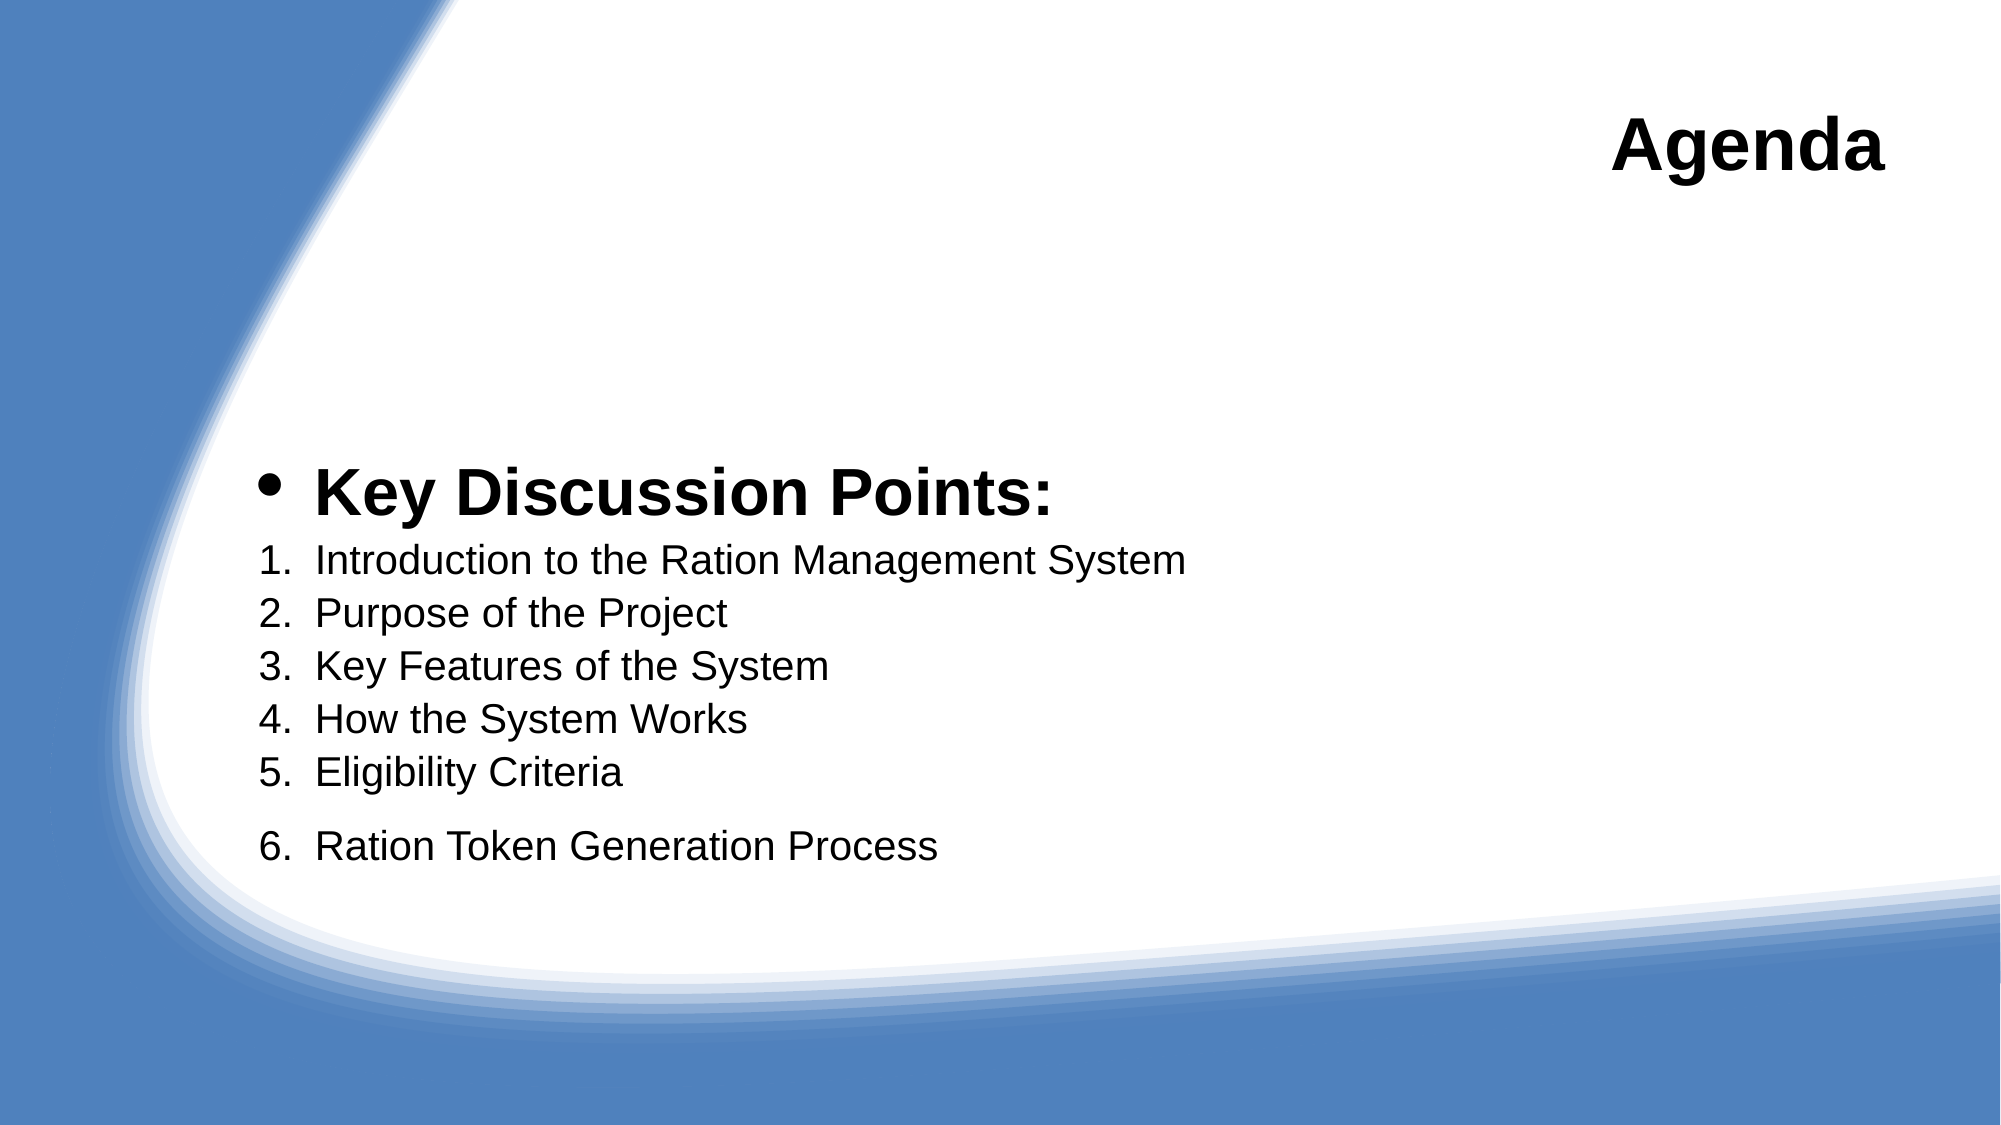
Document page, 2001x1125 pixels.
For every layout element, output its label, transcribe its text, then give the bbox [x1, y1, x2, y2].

title Agenda [259, 45, 1900, 233]
list Key Discussion Points: Introduction to the Ration Management System Purpose of the Project Key Features of the System How the System Works Eligibility Criteria Ration Token Generation Process [243, 437, 1887, 1013]
